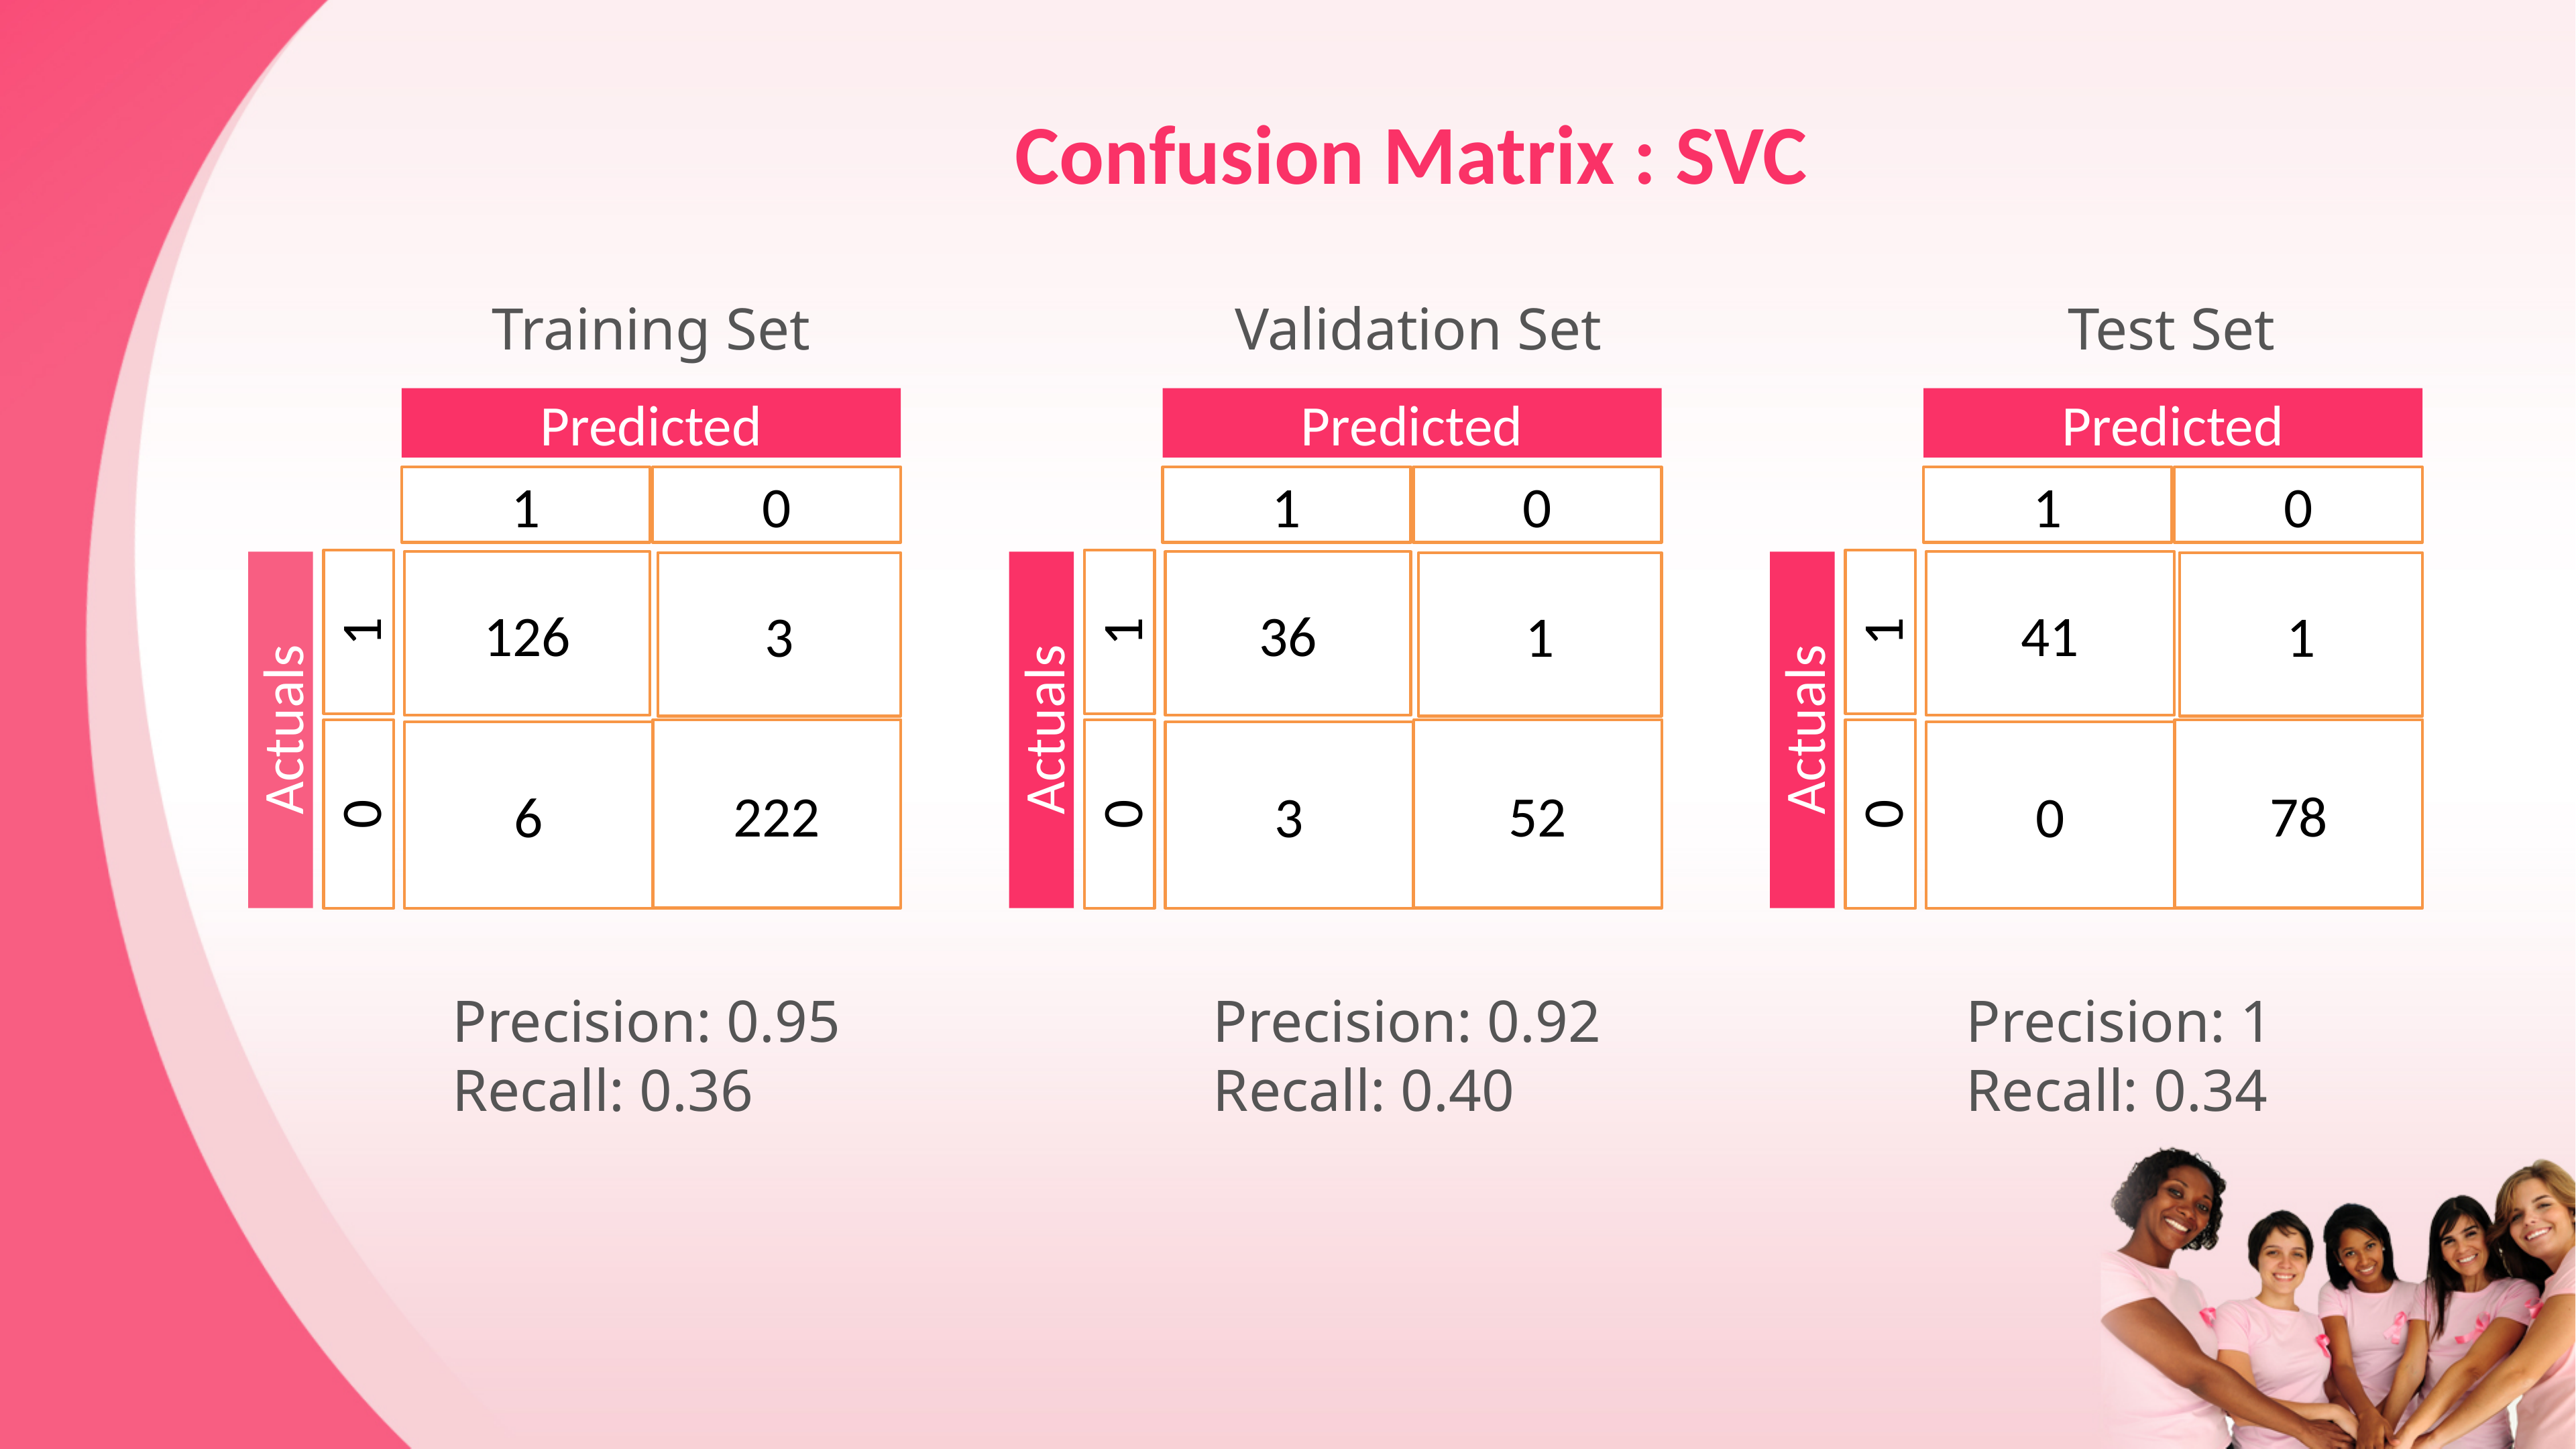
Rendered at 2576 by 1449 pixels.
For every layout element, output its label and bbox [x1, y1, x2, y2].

picture [0, 0, 2576, 1449]
text_box [247, 95, 2423, 1130]
